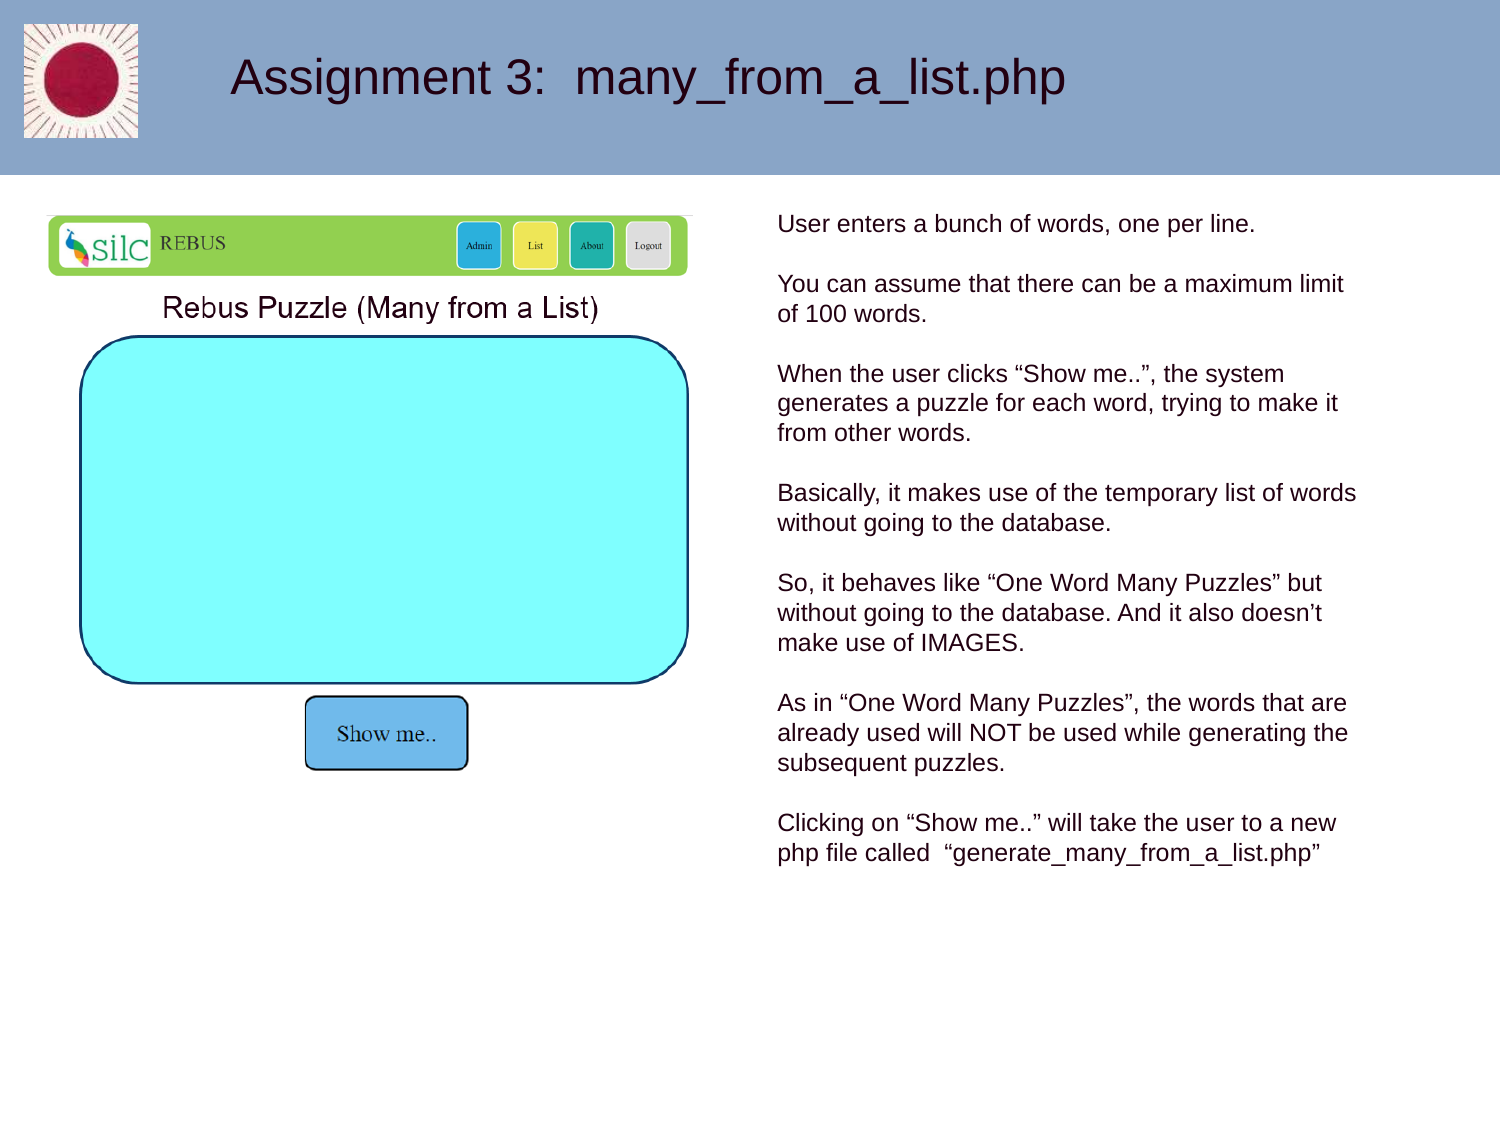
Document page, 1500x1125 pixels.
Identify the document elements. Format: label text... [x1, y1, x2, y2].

picture [37, 212, 714, 777]
picture [24, 24, 138, 138]
text_box Assignment 3: many_from_a_list.php [215, 37, 1253, 113]
text_box User enters a bunch of words, one per line. You can assume that there can be a maximum limit of 100 words. When the user clicks “Show me..”, the system generates a puzzle for each word, trying to make it from other words. Basically, it makes use of the temporary list of words without going to the database. So, it behaves like “One Word Many Puzzles” but without going to the database. And it also doesn’t make use of IMAGES. As in “One Word Many Puzzles”, the words that are already used will NOT be used while generating the subsequent puzzles. Clicking on “Show me..” will take the user to a new php file called “generate_many_from_a_list.php” [762, 199, 1375, 934]
